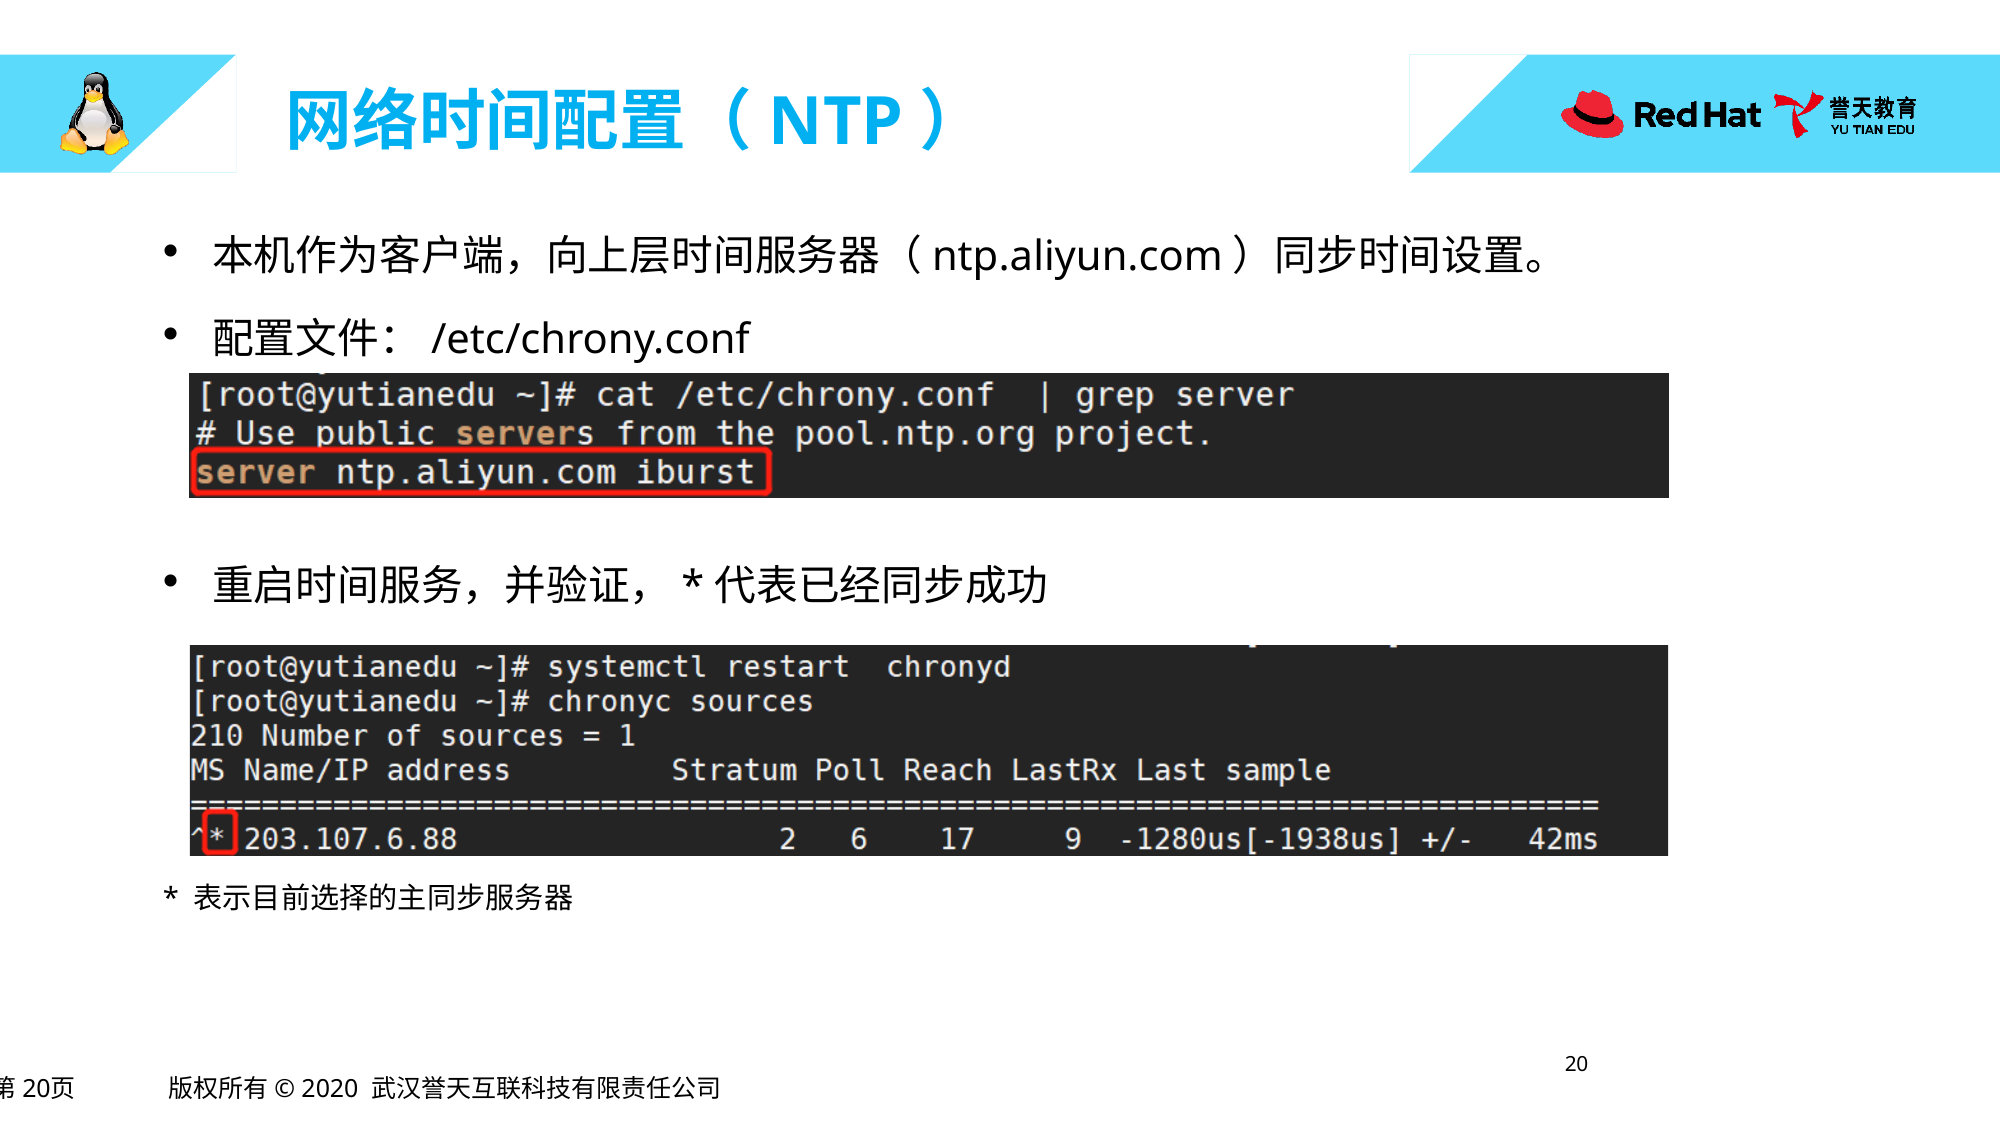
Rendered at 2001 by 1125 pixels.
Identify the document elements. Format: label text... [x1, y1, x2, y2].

list 本机作为客户端，向上层时间服务器（ntp.aliyun.com）同步时间设置。 配置文件：/etc/chrony.conf 重启时间服务，并验证，*代表已经同步成功 * 表示目前选择的主同步服务器 [149, 202, 1883, 1056]
picture [60, 72, 129, 155]
picture [1883, 90, 1916, 138]
slide_number 19 [1550, 1042, 2000, 1103]
picture [189, 644, 1669, 856]
picture [189, 373, 1669, 498]
title 网络时间配置（NTP） [268, 69, 1883, 175]
